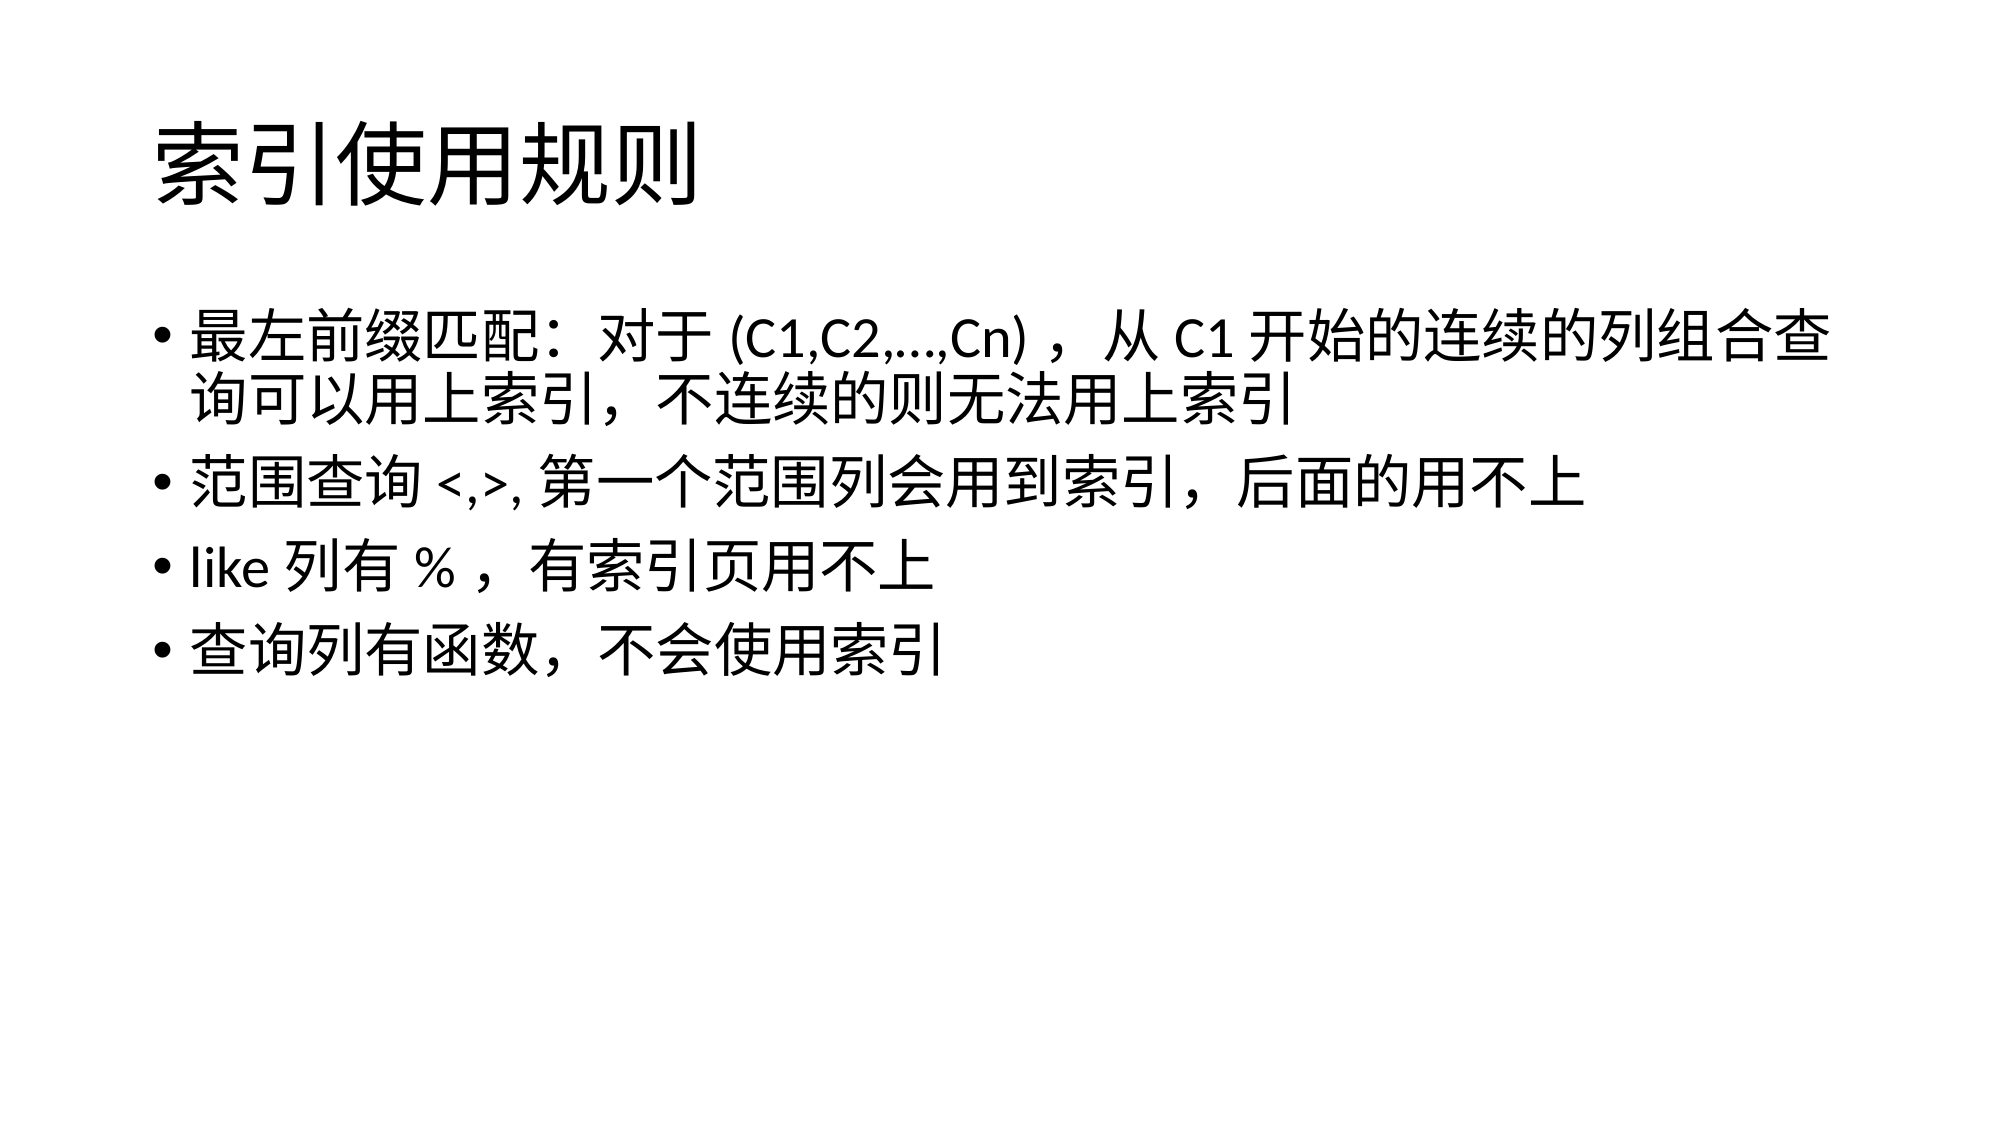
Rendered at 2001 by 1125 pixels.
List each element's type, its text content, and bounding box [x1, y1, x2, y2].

list 最左前缀匹配：对于(C1,C2,…,Cn)，从C1开始的连续的列组合查询可以用上索引，不连续的则无法用上索引 范围查询<,>,第一个范围列会用到索引，后面的用不上 like列有%，有索引页用不上 查询列有函数，不会使用索引 [137, 299, 1863, 1014]
title 索引使用规则 [137, 59, 1863, 278]
